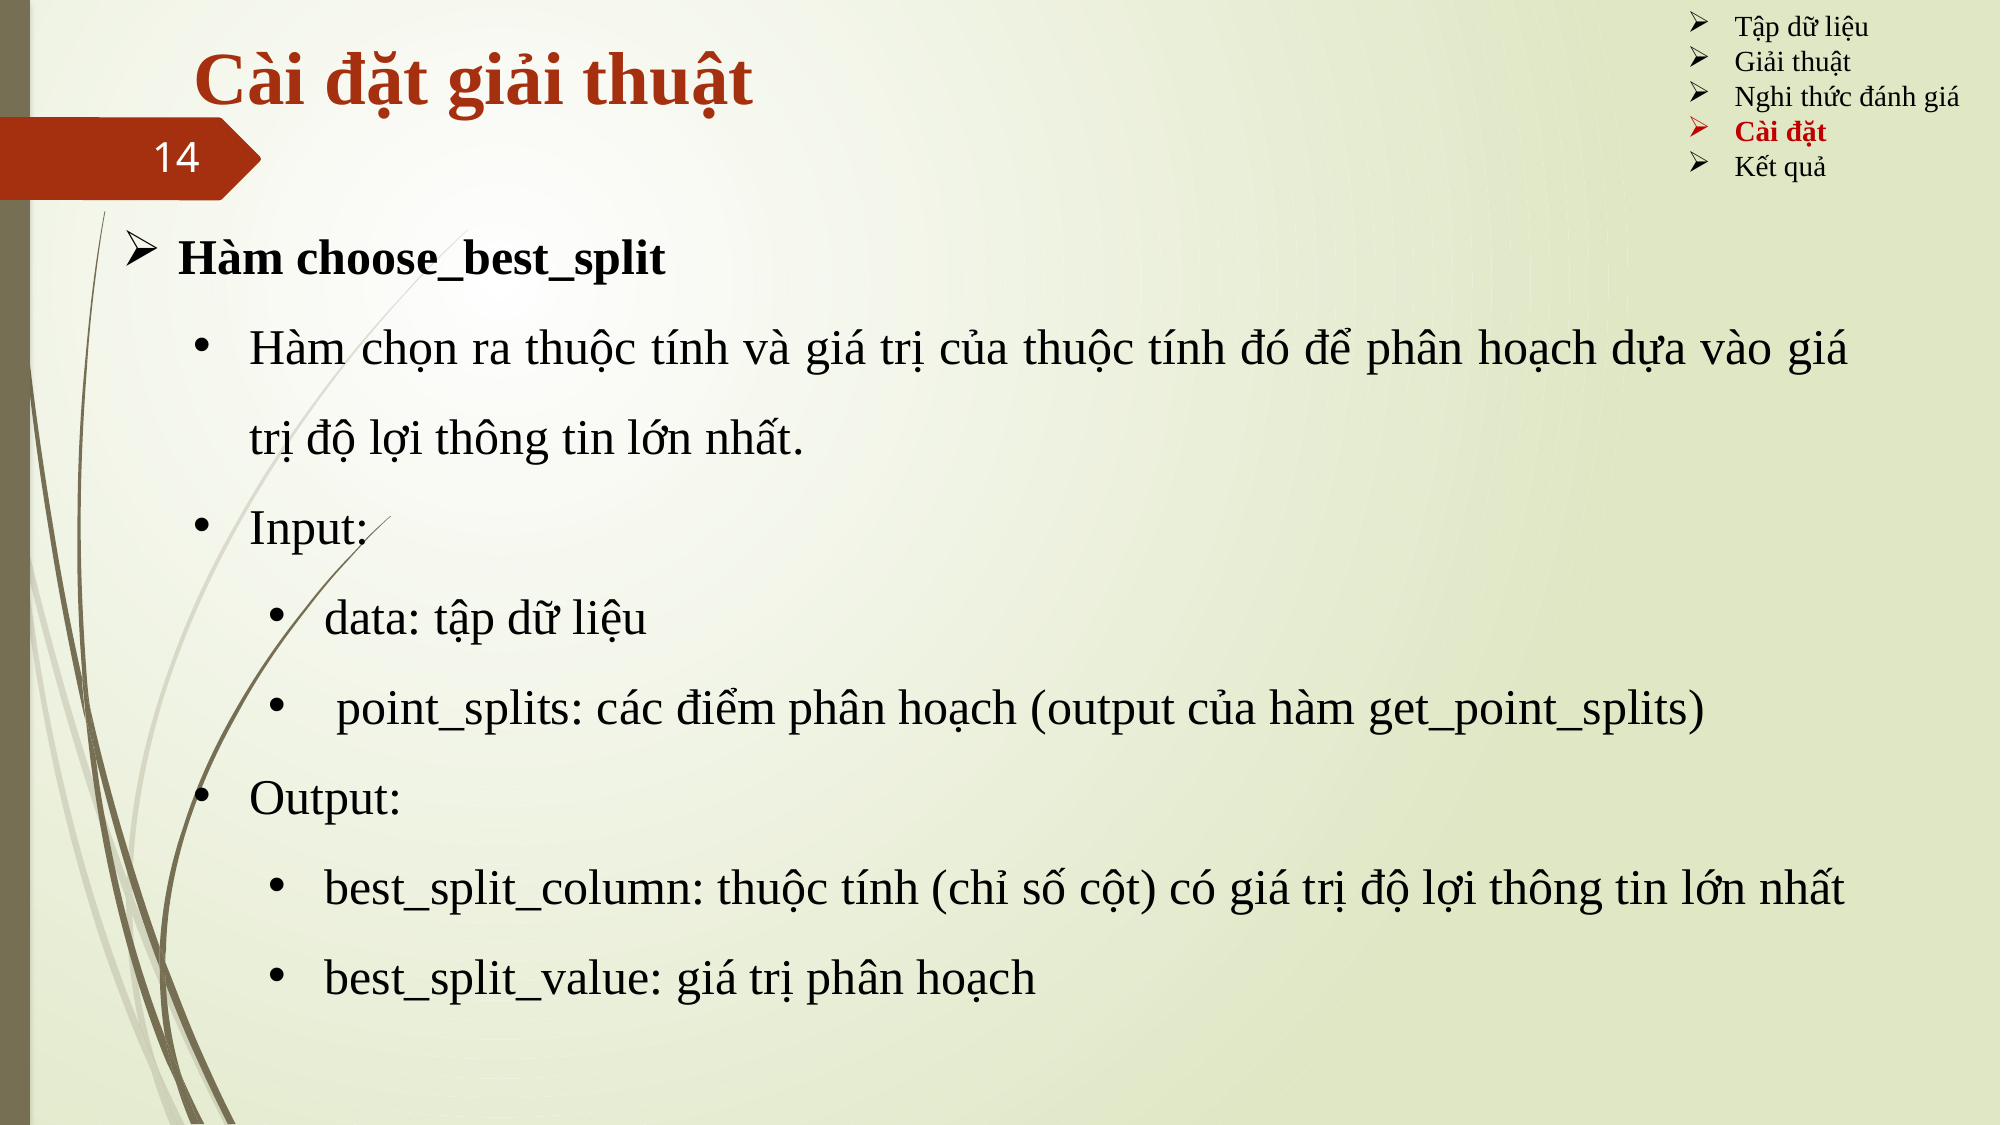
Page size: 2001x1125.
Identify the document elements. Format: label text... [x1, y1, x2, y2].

slide_number 14 [87, 129, 216, 190]
text_box Hàm chọn ra thuộc tính và giá trị của thuộc tính đó để phân hoạch dựa vào giá trị độ lợi thông tin lớn nhất. Input: data: tập dữ liệu point_splits: các điểm phân hoạch (output của hàm get_point_splits) Output: best_split_column: thuộc tính (chỉ số cột) có giá trị độ lợi thông tin lớn nhất best_split_value: giá trị phân hoạch [178, 277, 1865, 1012]
text_box Tập dữ liệu Giải thuật Nghi thức đánh giá Cài đặt Kết quả [1672, 0, 2000, 225]
title Cài đặt giải thuật [178, 21, 1341, 177]
text_box Hàm choose_best_split [107, 217, 1545, 292]
